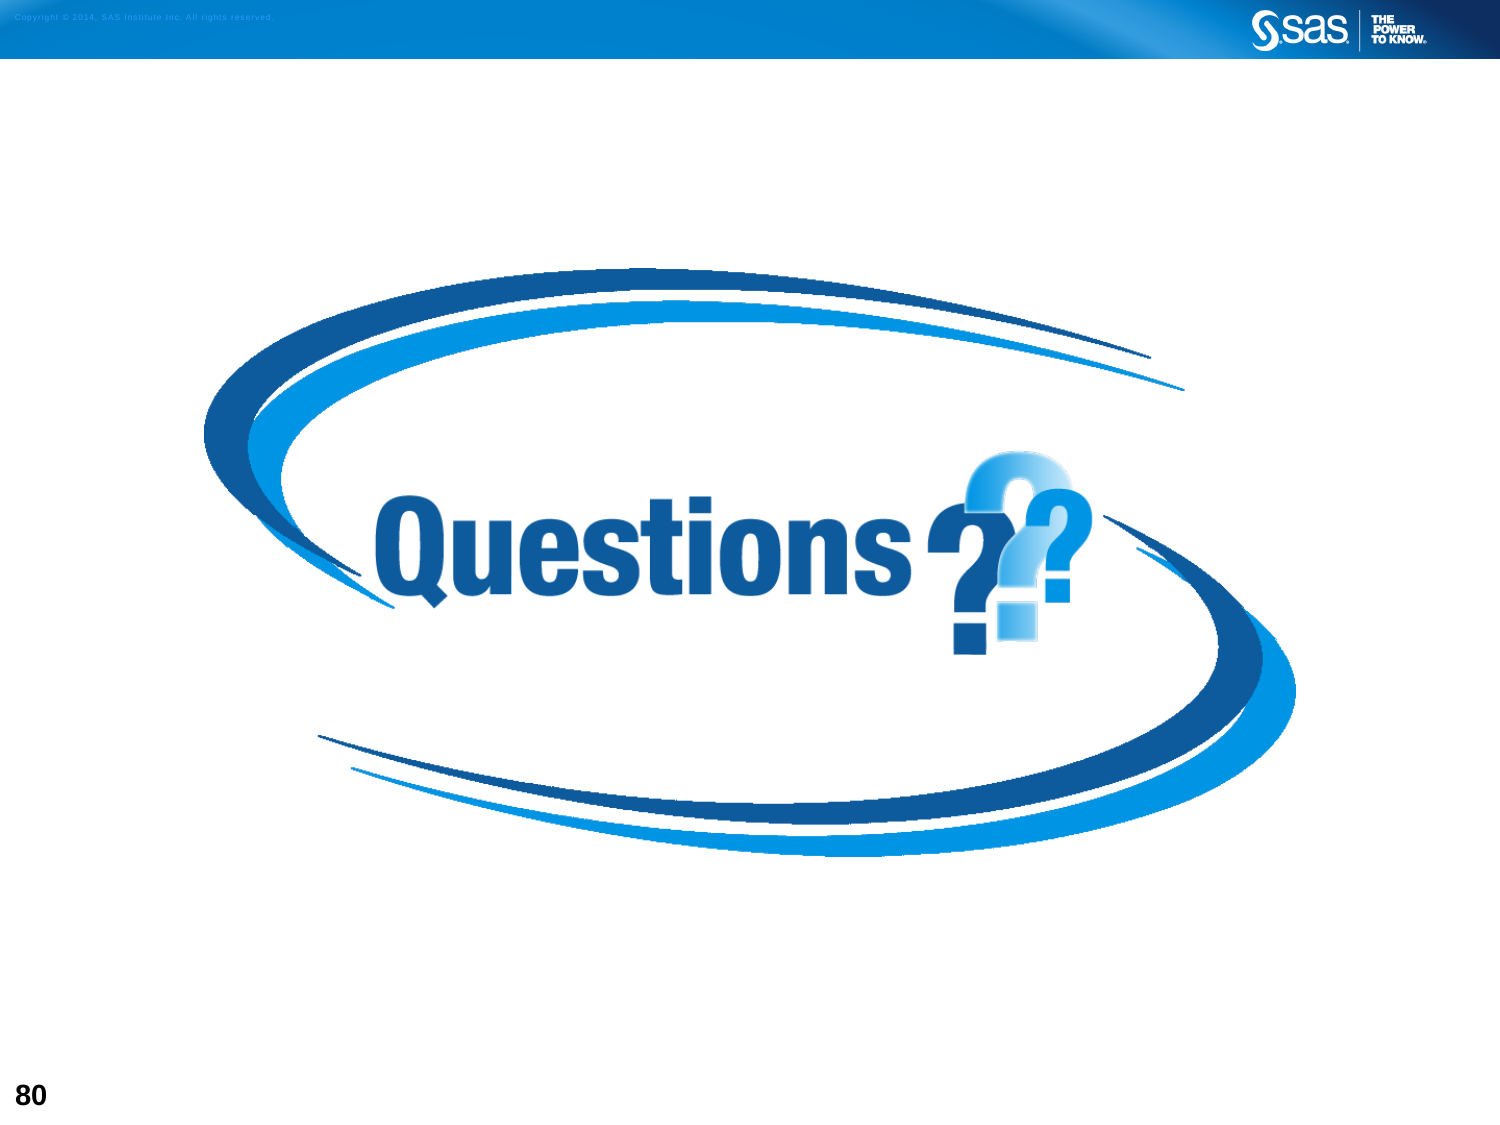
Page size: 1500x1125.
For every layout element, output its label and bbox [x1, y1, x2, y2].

picture [0, 0, 1500, 59]
picture [203, 267, 1296, 857]
picture [886, 699, 1296, 857]
